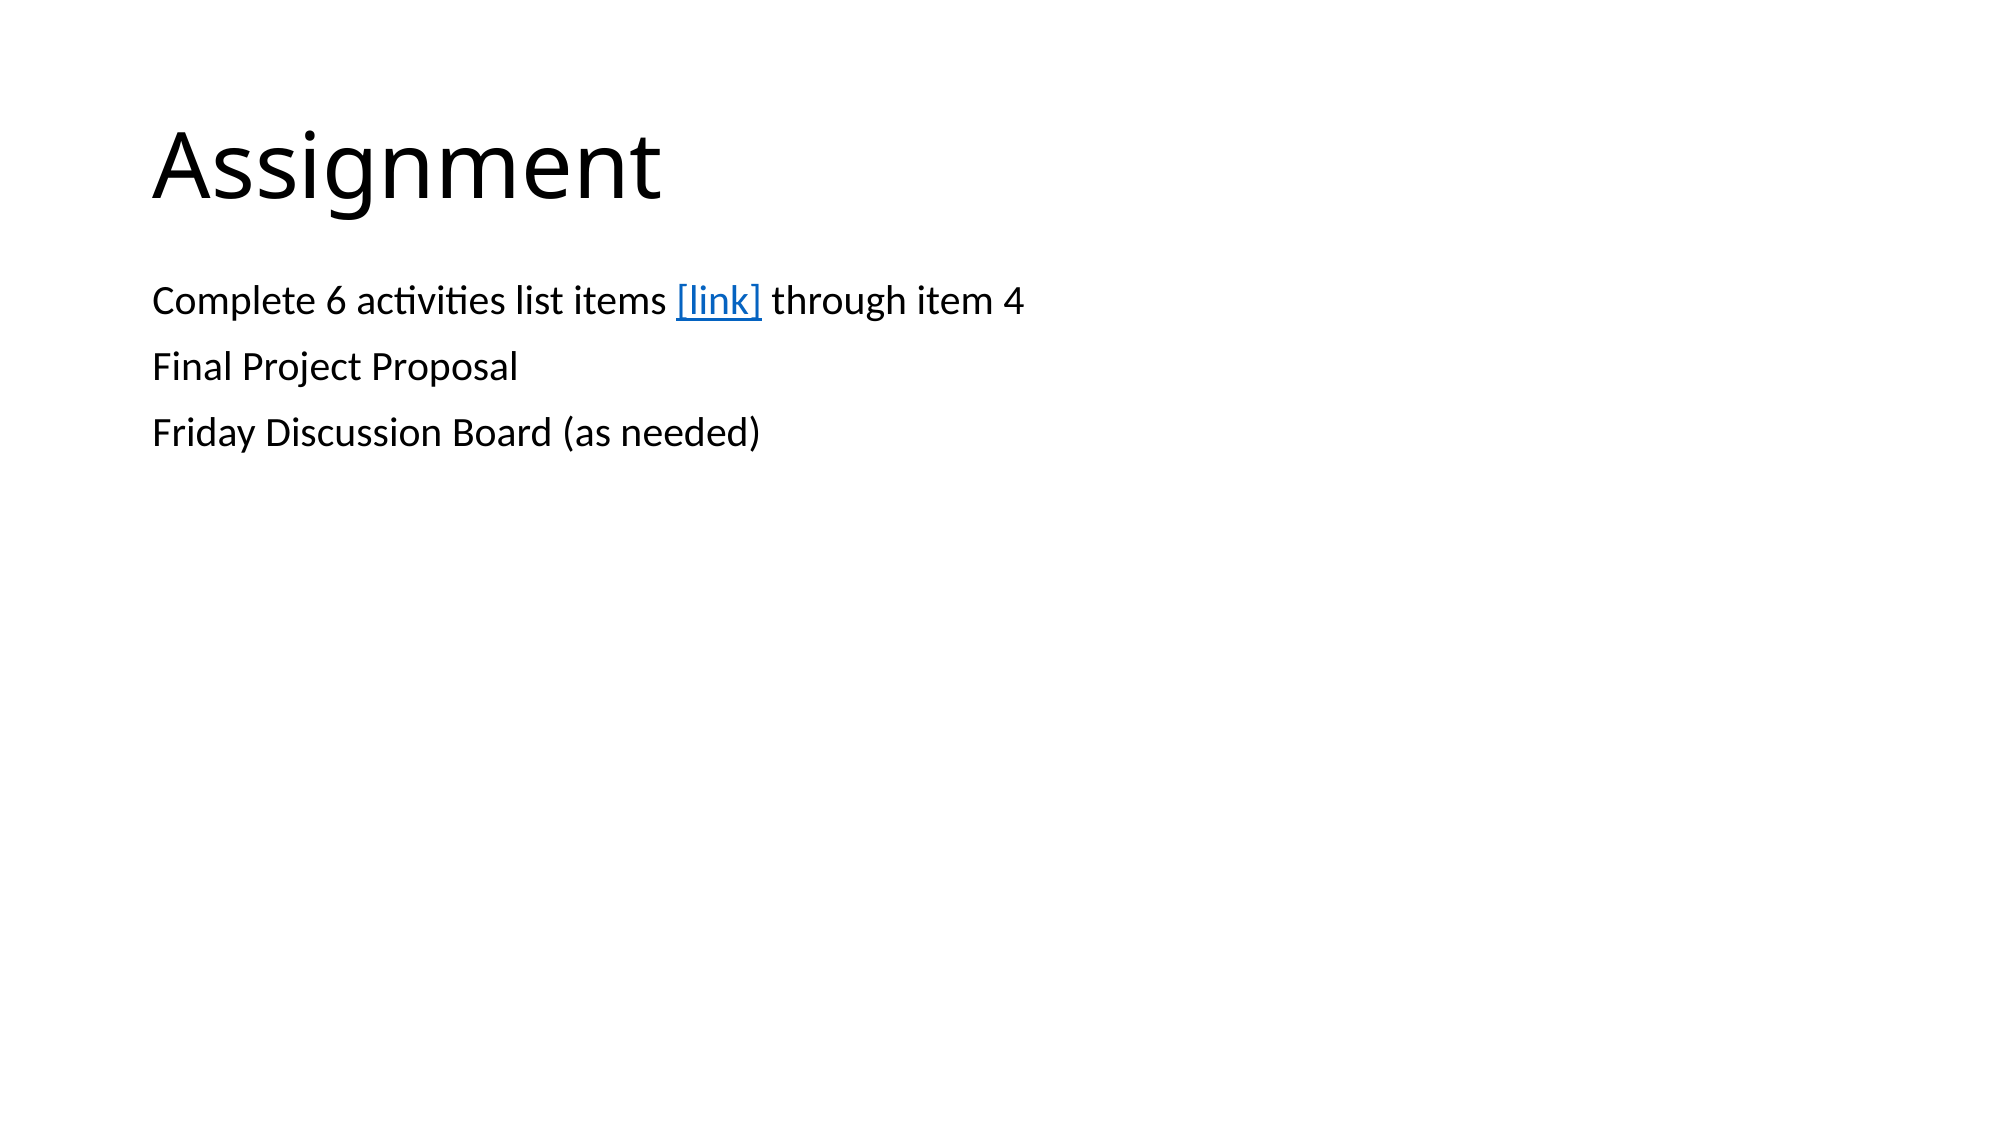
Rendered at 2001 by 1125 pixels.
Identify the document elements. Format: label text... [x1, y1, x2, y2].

list Complete 6 activities list items [link] through item 4 Final Project Proposal Friday Discussion Board (as needed) [137, 271, 1863, 1014]
title Assignment [137, 59, 1863, 271]
